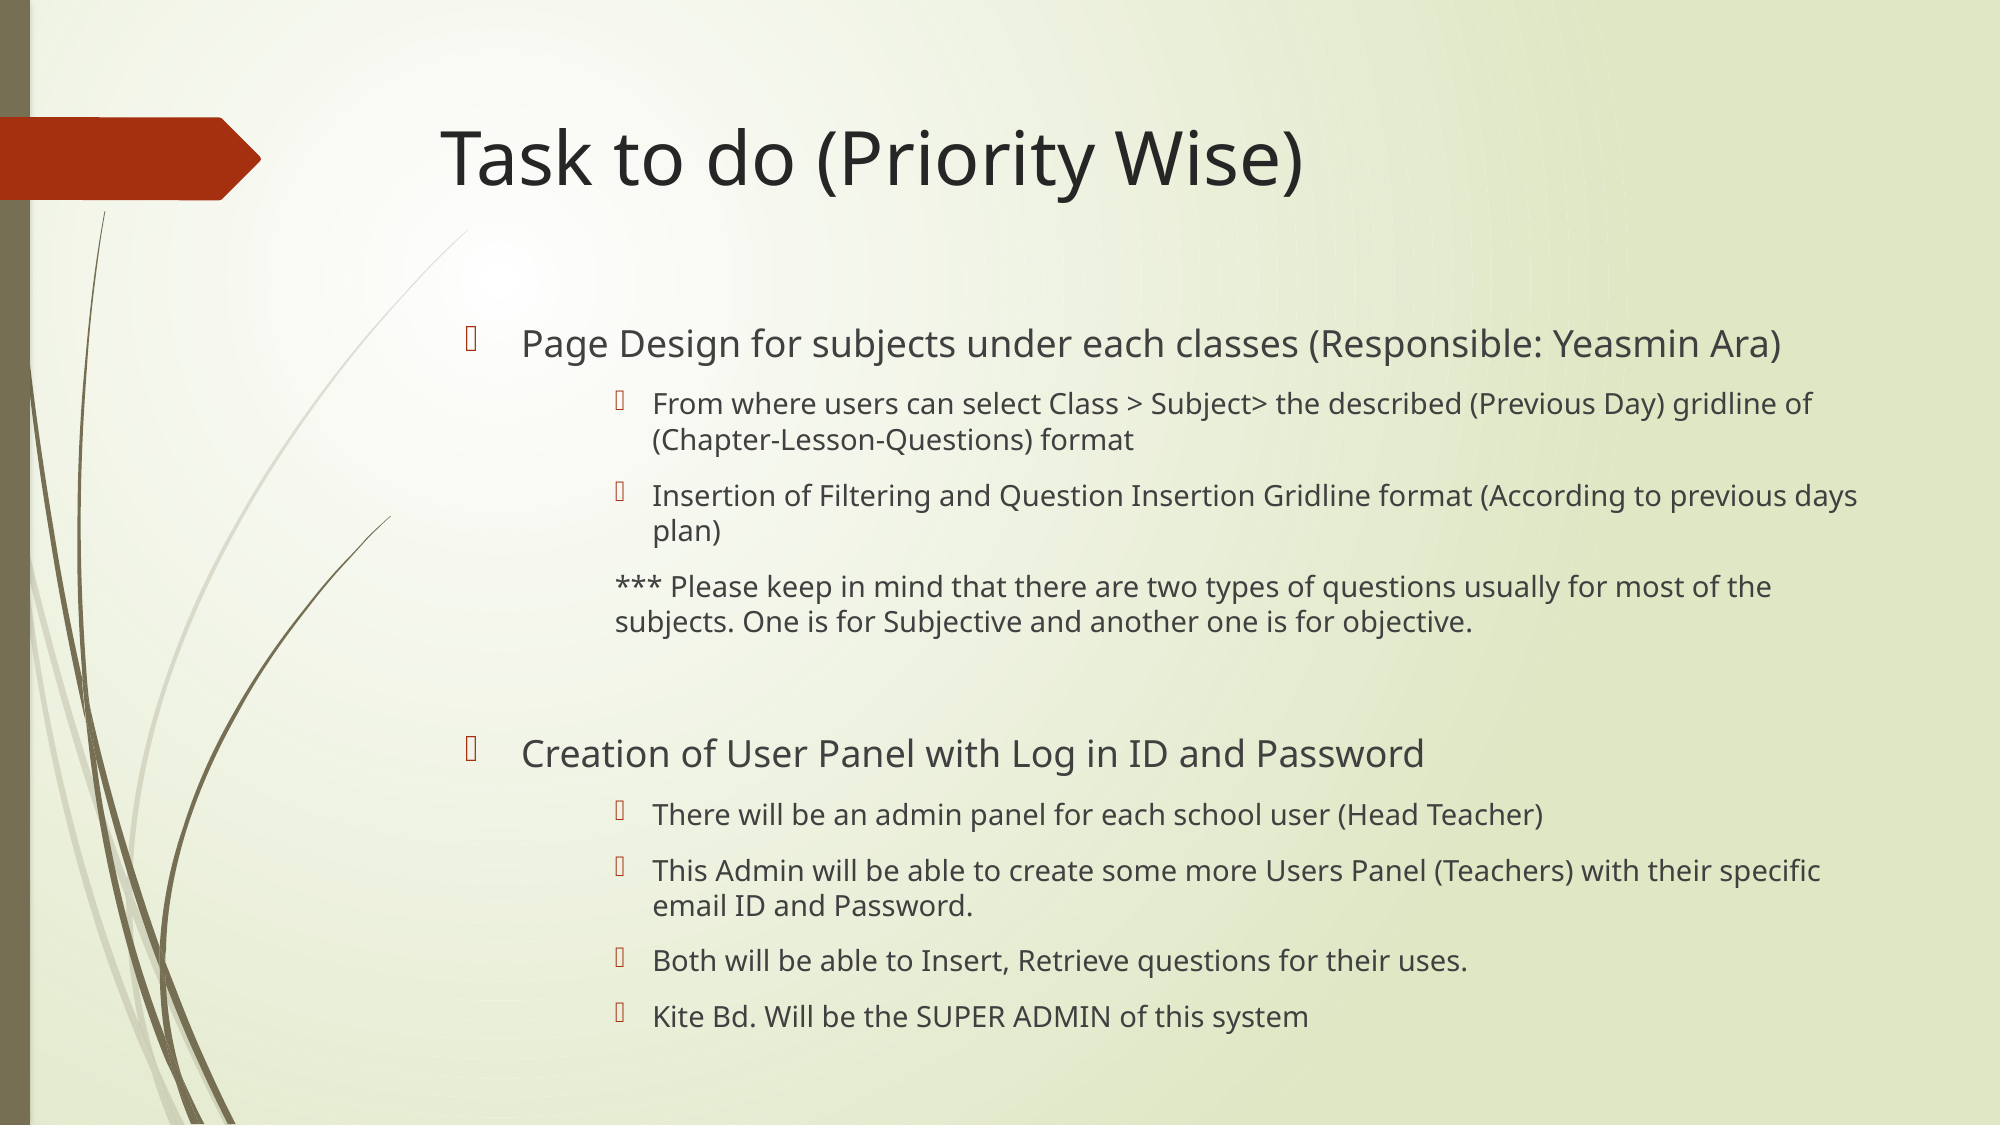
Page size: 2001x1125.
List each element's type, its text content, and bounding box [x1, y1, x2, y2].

list Creation of User Panel with Log in ID and Password There will be an admin panel for each school user (Head Teacher) This Admin will be able to create some more Users Panel (Teachers) with their specific email ID and Password. Both will be able to Insert, Retrieve questions for their uses. Kite Bd. Will be the SUPER ADMIN of this system [449, 722, 1913, 1071]
title Task to do (Priority Wise) [425, 102, 1888, 313]
text_box Page Design for subjects under each classes (Responsible: Yeasmin Ara) From where users can select Class > Subject> the described (Previous Day) gridline of (Chapter-Lesson-Questions) format Insertion of Filtering and Question Insertion Gridline format (According to previous days plan) *** Please keep in mind that there are two types of questions usually for most of the subjects. One is for Subjective and another one is for objective. [449, 312, 1913, 661]
